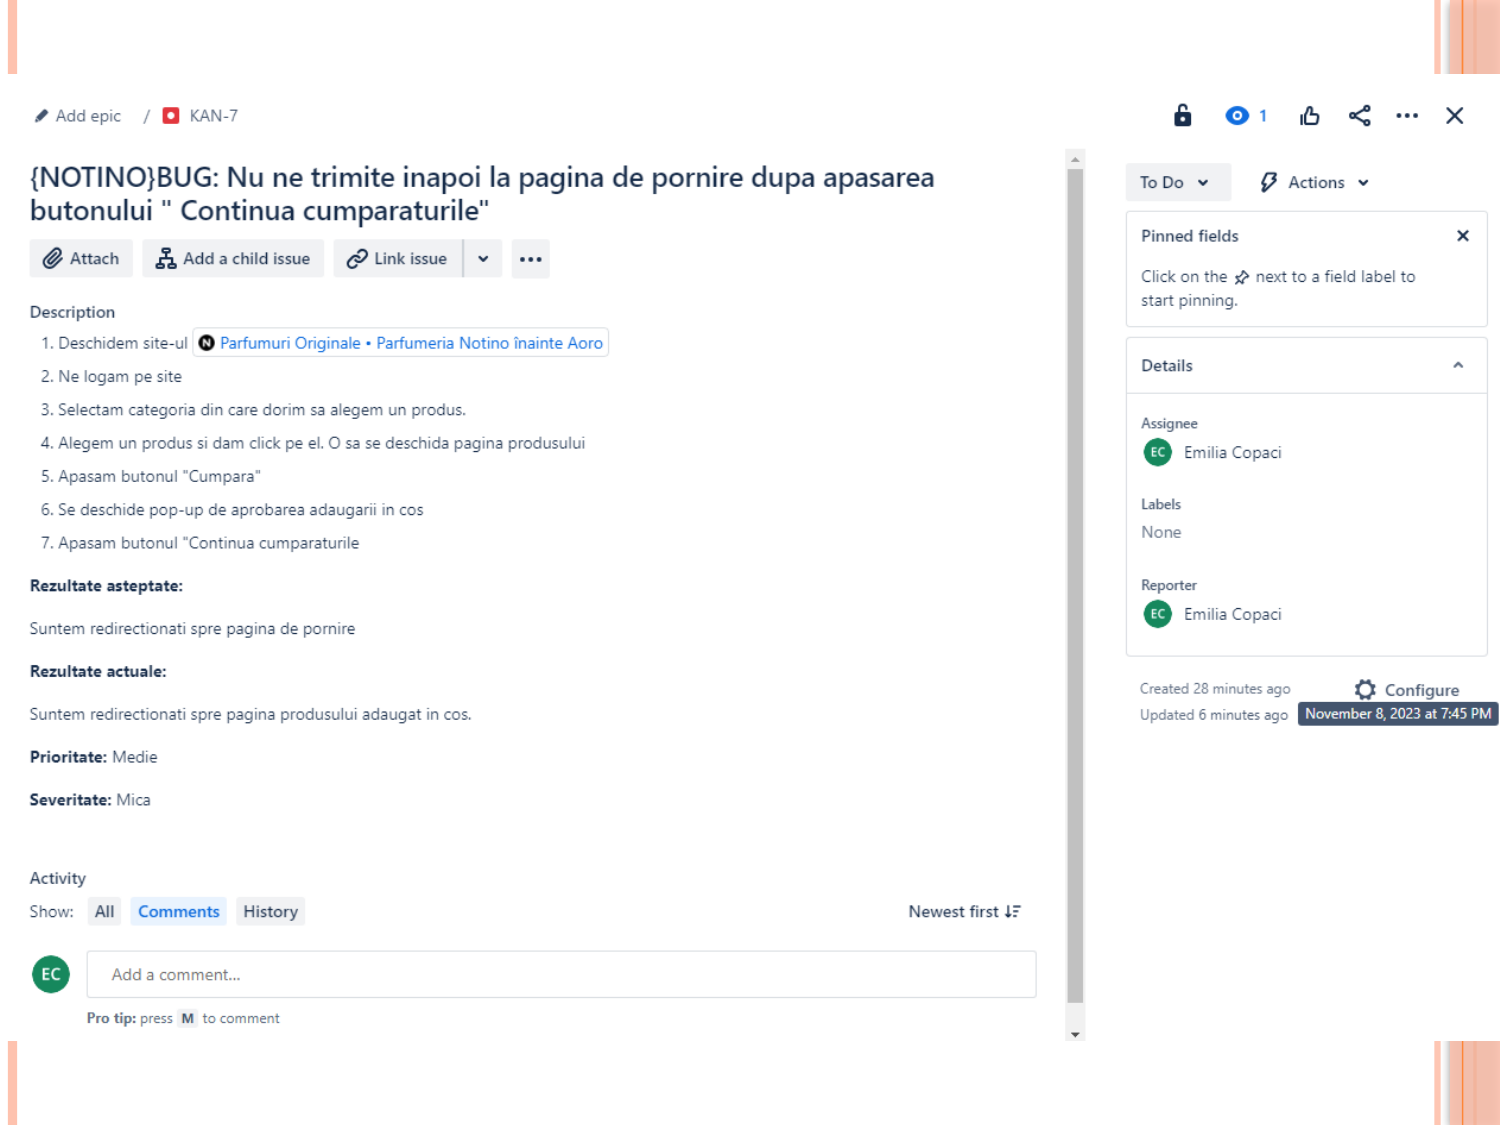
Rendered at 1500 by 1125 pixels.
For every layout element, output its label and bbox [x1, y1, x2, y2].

list [0, 74, 1500, 1041]
